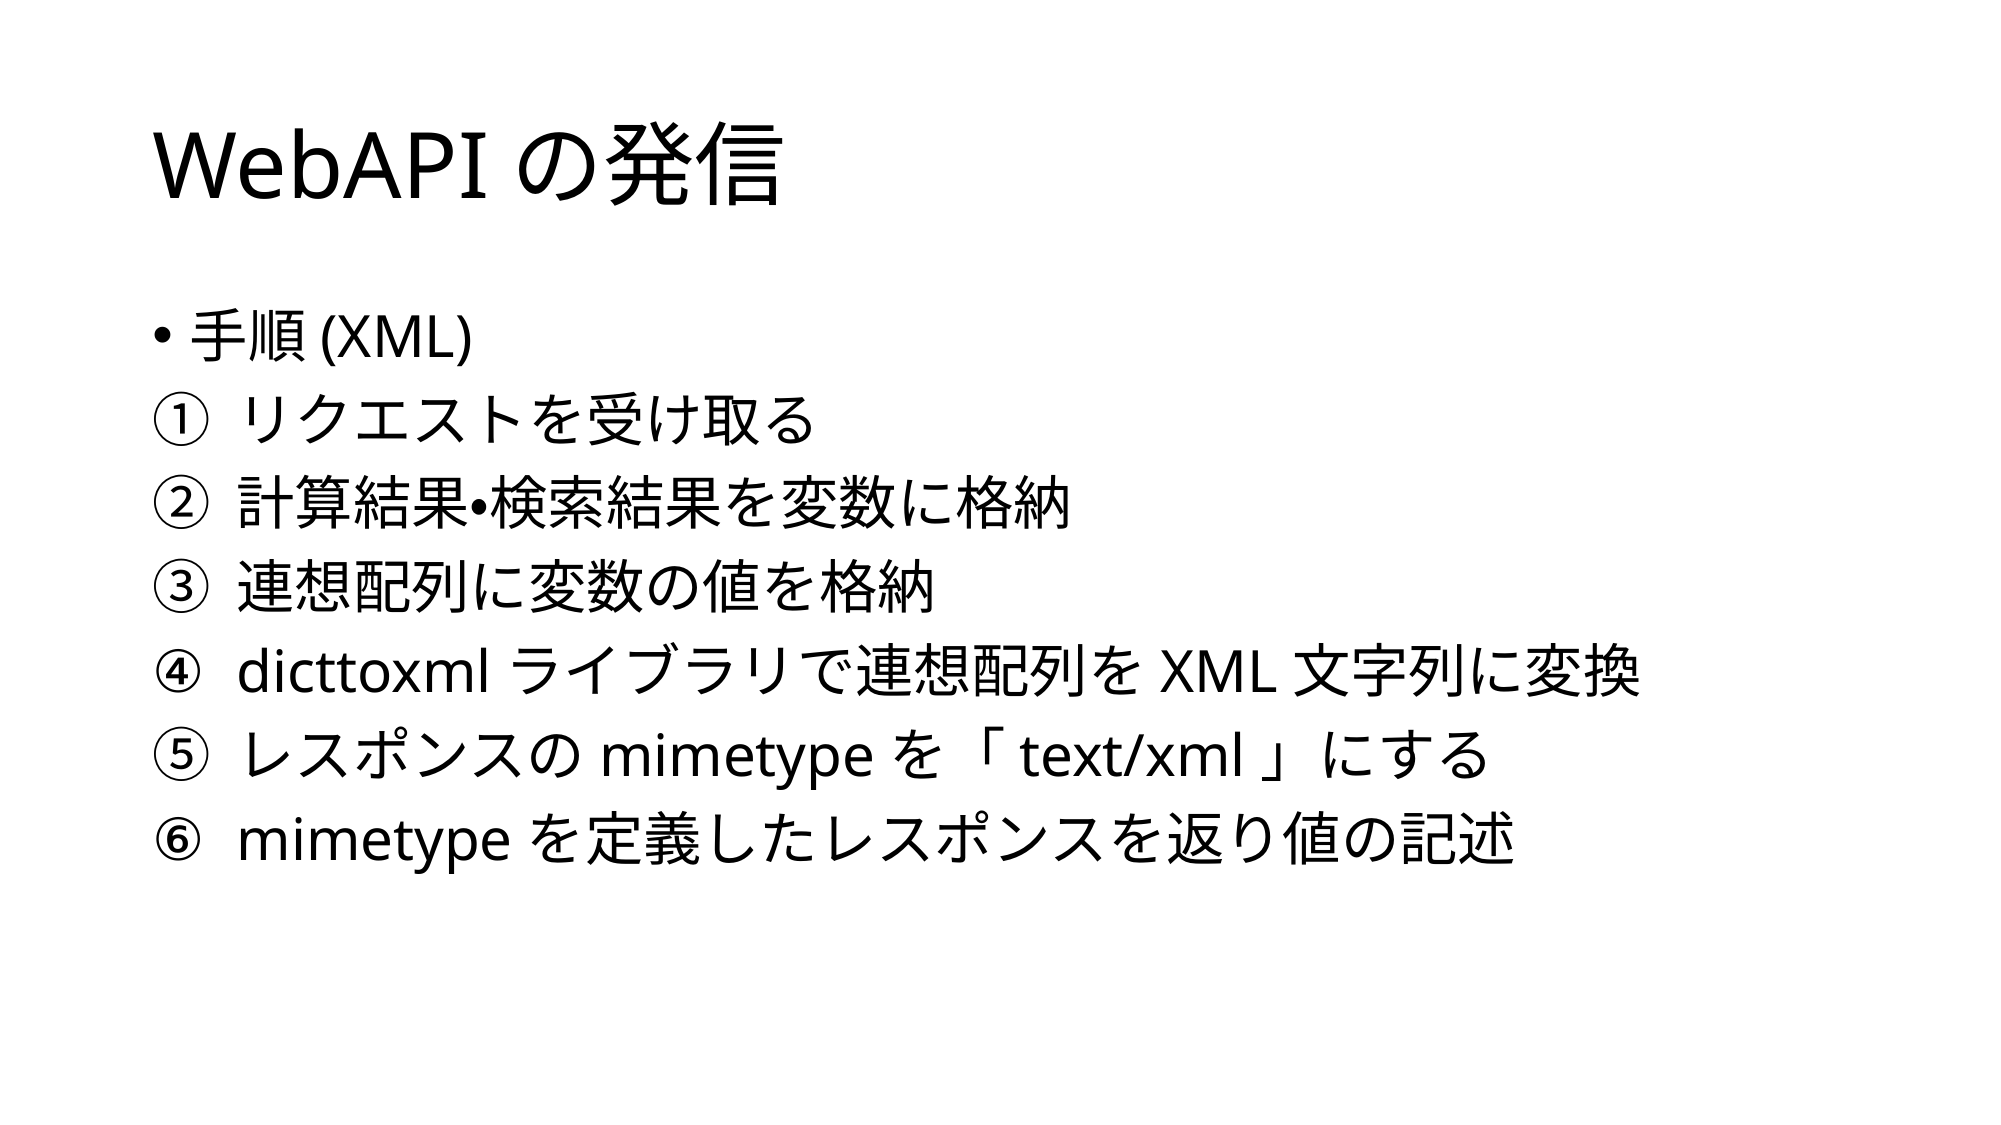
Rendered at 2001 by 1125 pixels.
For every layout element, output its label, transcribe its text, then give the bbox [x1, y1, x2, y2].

list 手順(XML) リクエストを受け取る 計算結果・検索結果を変数に格納 連想配列に変数の値を格納 dicttoxmlライブラリで連想配列をXML文字列に変換 レスポンスのmimetypeを「text/xml」にする mimetypeを定義したレスポンスを返り値の記述 [137, 299, 1863, 1014]
title WebAPIの発信 [137, 59, 1863, 278]
